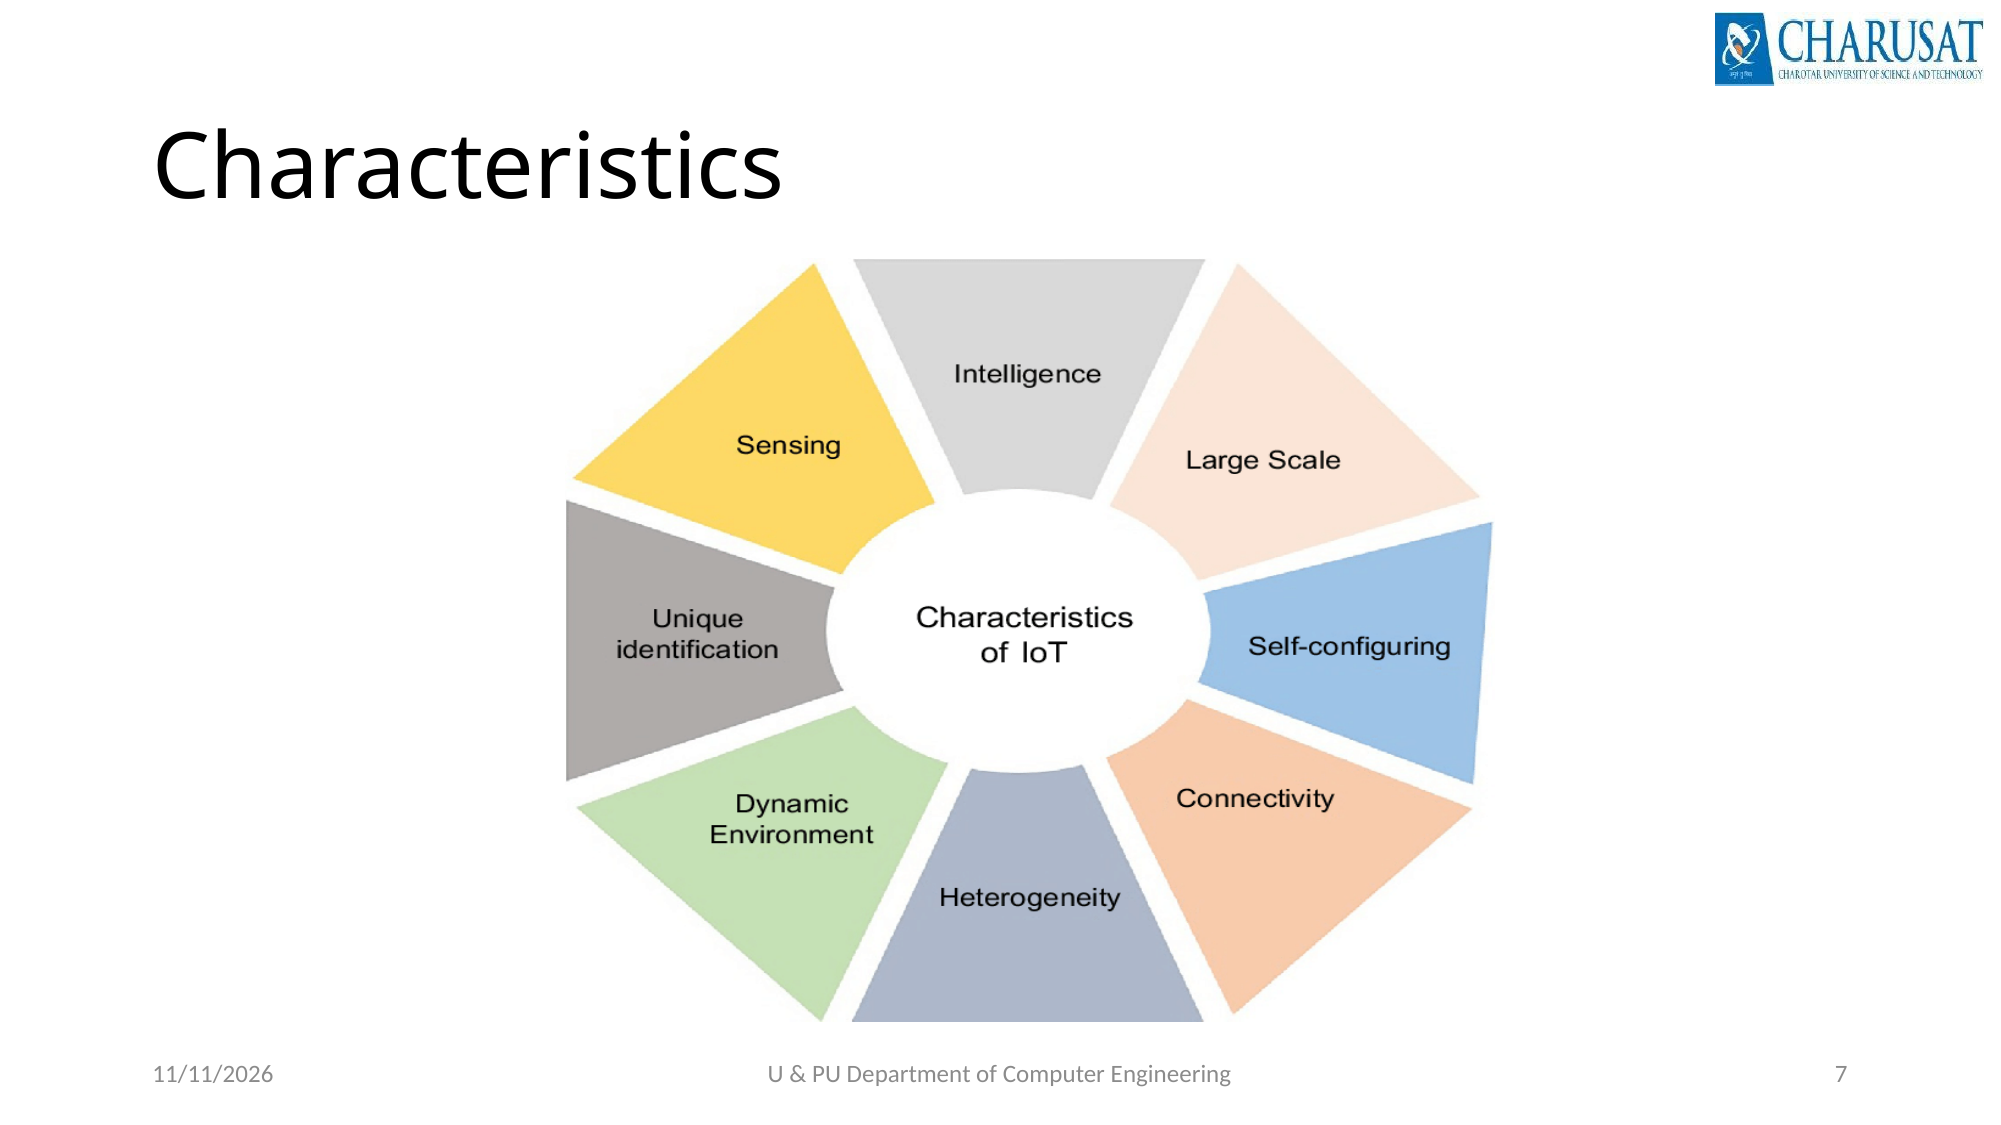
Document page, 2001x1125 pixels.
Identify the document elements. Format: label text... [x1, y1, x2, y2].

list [565, 258, 1495, 1022]
picture [1715, 12, 1984, 86]
title Characteristics [137, 59, 1863, 278]
slide_number 12-Jul-21 [137, 1042, 588, 1103]
footer U & PU Department of Computer Engineering [662, 1042, 1338, 1103]
slide_number 7 [1412, 1042, 1863, 1103]
